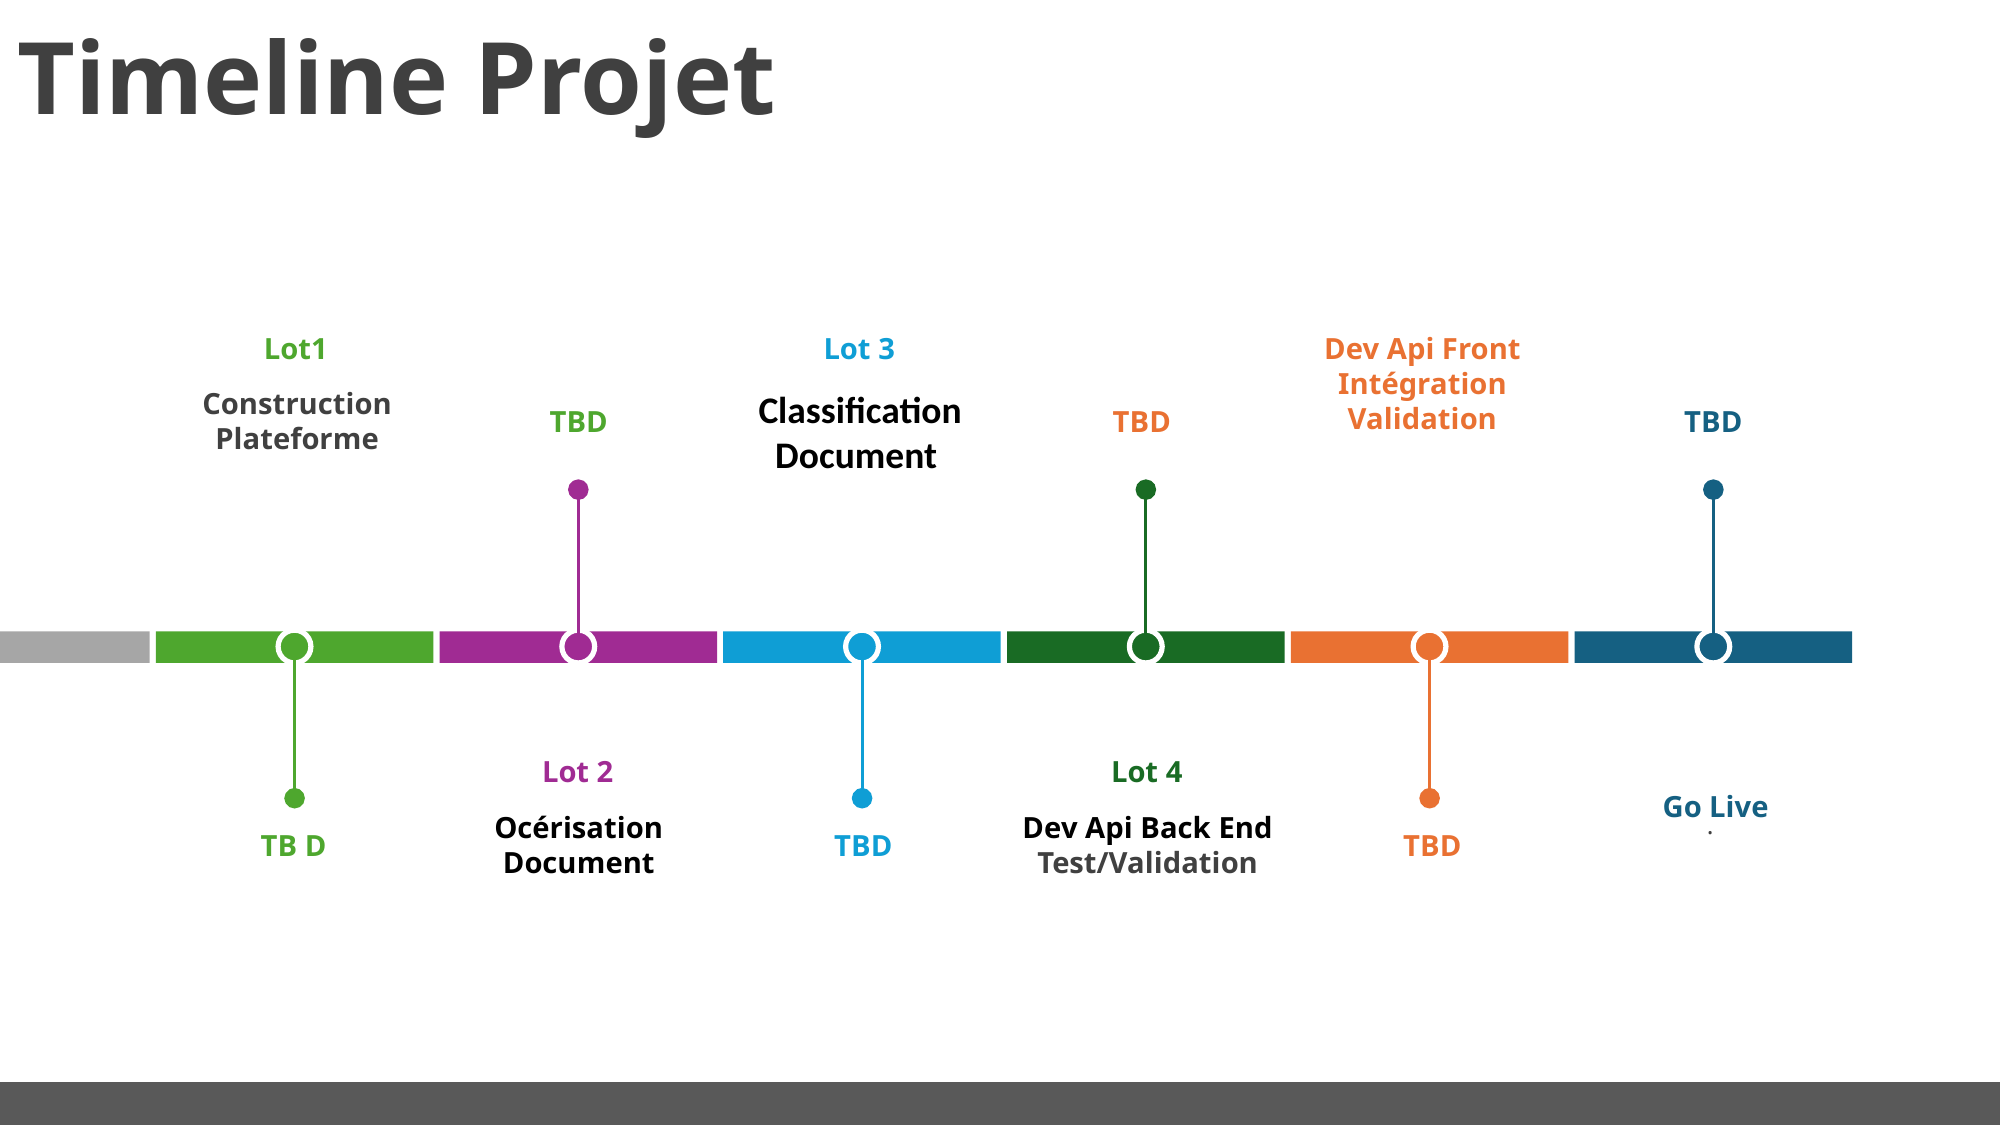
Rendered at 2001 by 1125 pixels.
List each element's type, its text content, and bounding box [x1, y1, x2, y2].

text_box [438, 630, 574, 665]
text_box TBD [760, 819, 967, 870]
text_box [1005, 745, 1291, 889]
text_box TBD [475, 395, 682, 446]
text_box [583, 630, 719, 665]
text_box TBD [1329, 819, 1536, 870]
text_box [1280, 322, 1567, 445]
text_box [1005, 630, 1141, 665]
text_box [276, 628, 313, 665]
text_box TBD [1039, 395, 1245, 446]
text_box TBD [1602, 395, 1825, 446]
text_box [1411, 628, 1448, 665]
text_box [844, 628, 881, 665]
text_box [722, 630, 857, 665]
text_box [436, 745, 722, 924]
text_box [1289, 630, 1425, 665]
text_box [154, 322, 440, 465]
text_box [0, 630, 151, 665]
title Timeline Projet [2, 18, 1859, 146]
text_box [1718, 630, 1854, 665]
text_box [1150, 630, 1286, 665]
text_box [867, 630, 1002, 665]
text_box [154, 630, 290, 665]
text_box [299, 630, 435, 665]
text_box [1127, 628, 1164, 665]
text_box TB D [154, 819, 433, 870]
text_box [560, 628, 597, 665]
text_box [717, 322, 1004, 485]
text_box [1573, 630, 1709, 665]
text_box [1573, 745, 1860, 848]
text_box [1695, 628, 1732, 665]
text_box [1434, 630, 1570, 665]
